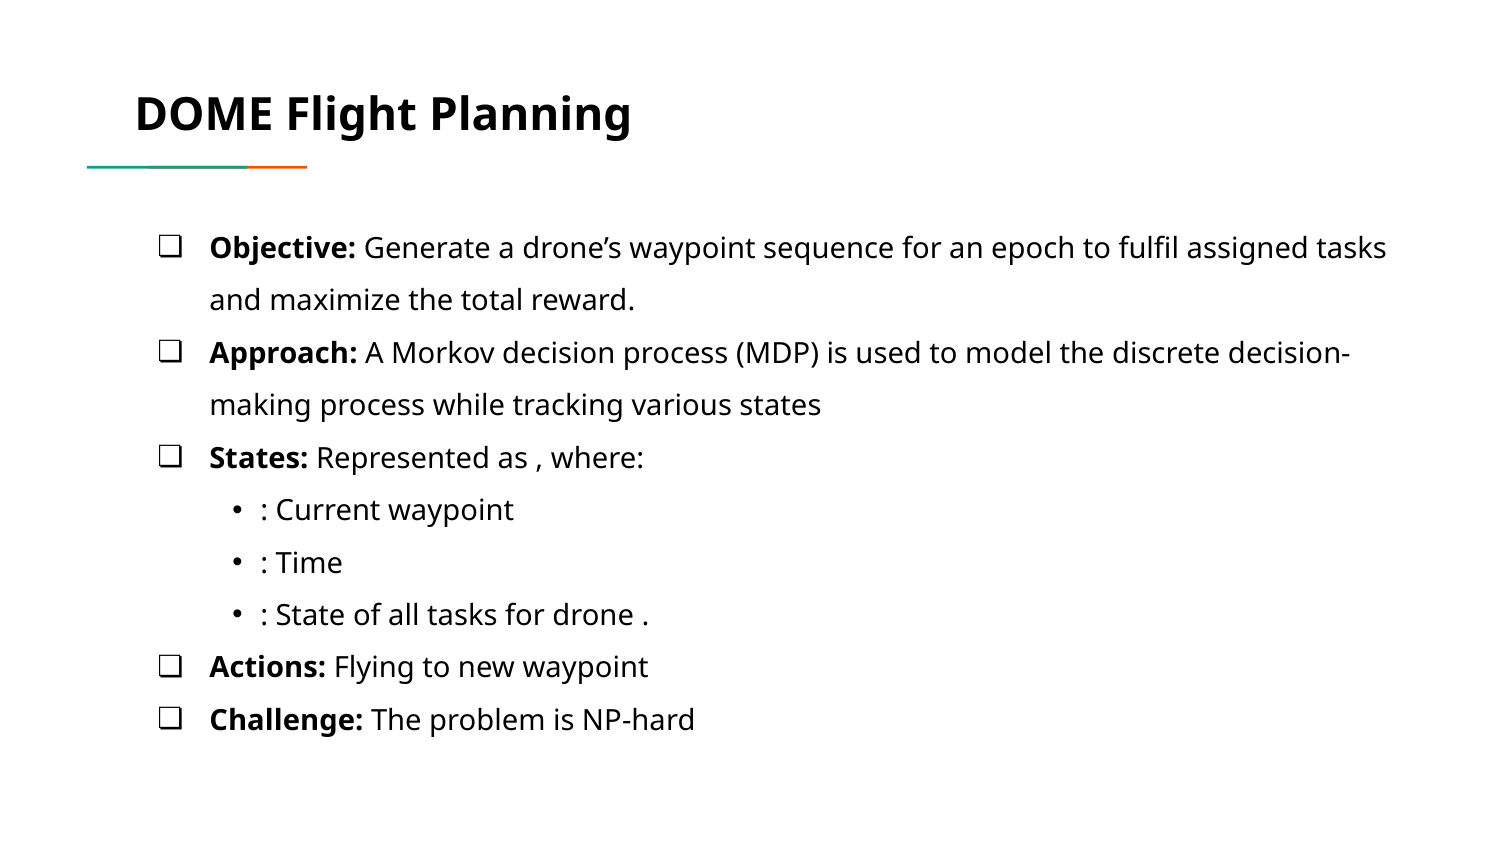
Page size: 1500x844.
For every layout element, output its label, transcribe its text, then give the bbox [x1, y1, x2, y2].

text_box DOME Flight Planning [119, 61, 1381, 150]
